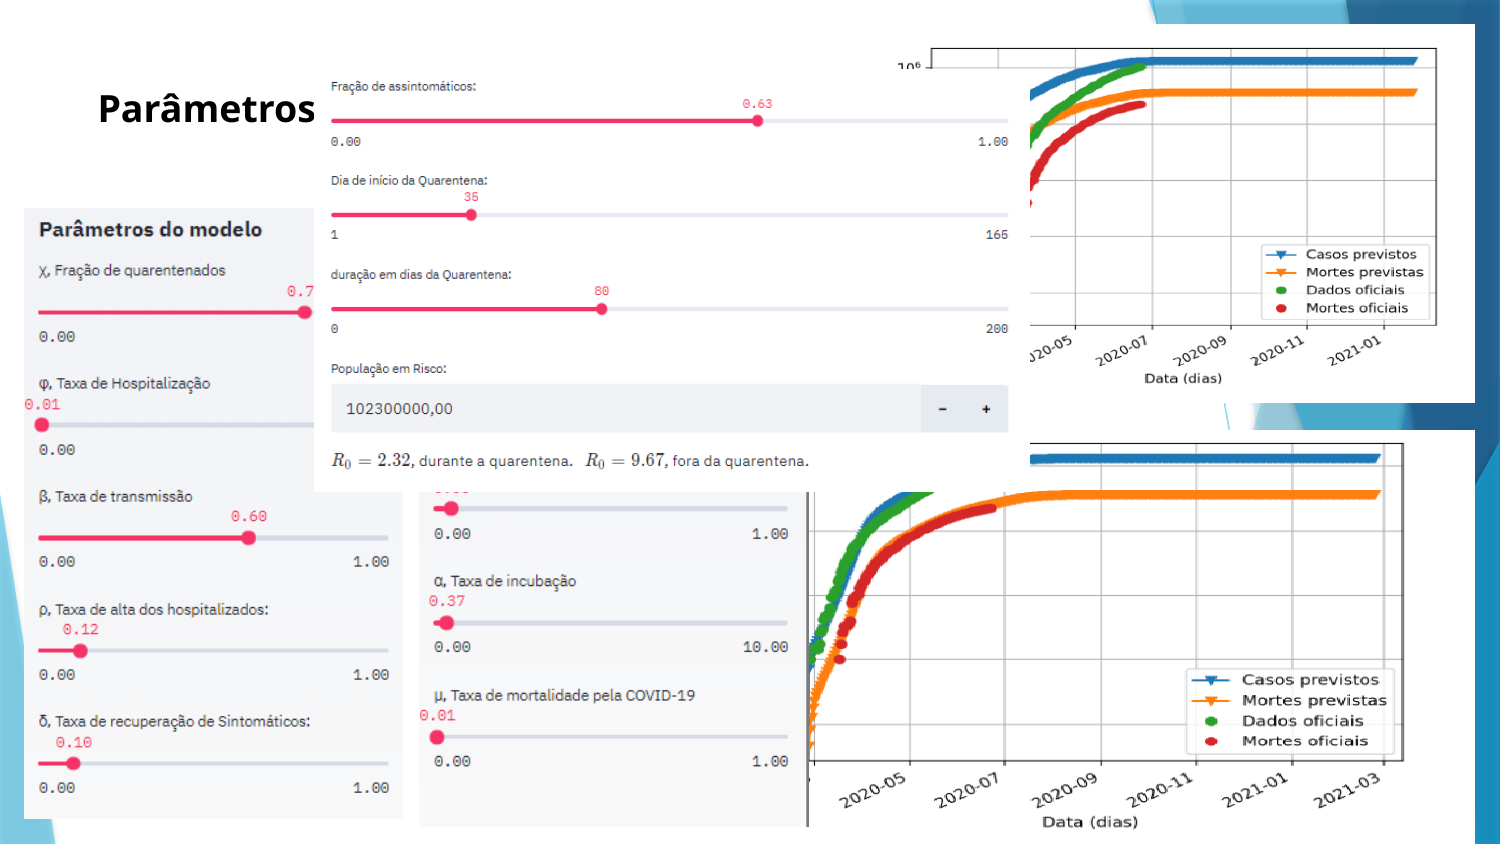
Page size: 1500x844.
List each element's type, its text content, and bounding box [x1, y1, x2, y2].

text_box Parâmetros utilizados [82, 69, 312, 184]
picture [24, 24, 1476, 844]
